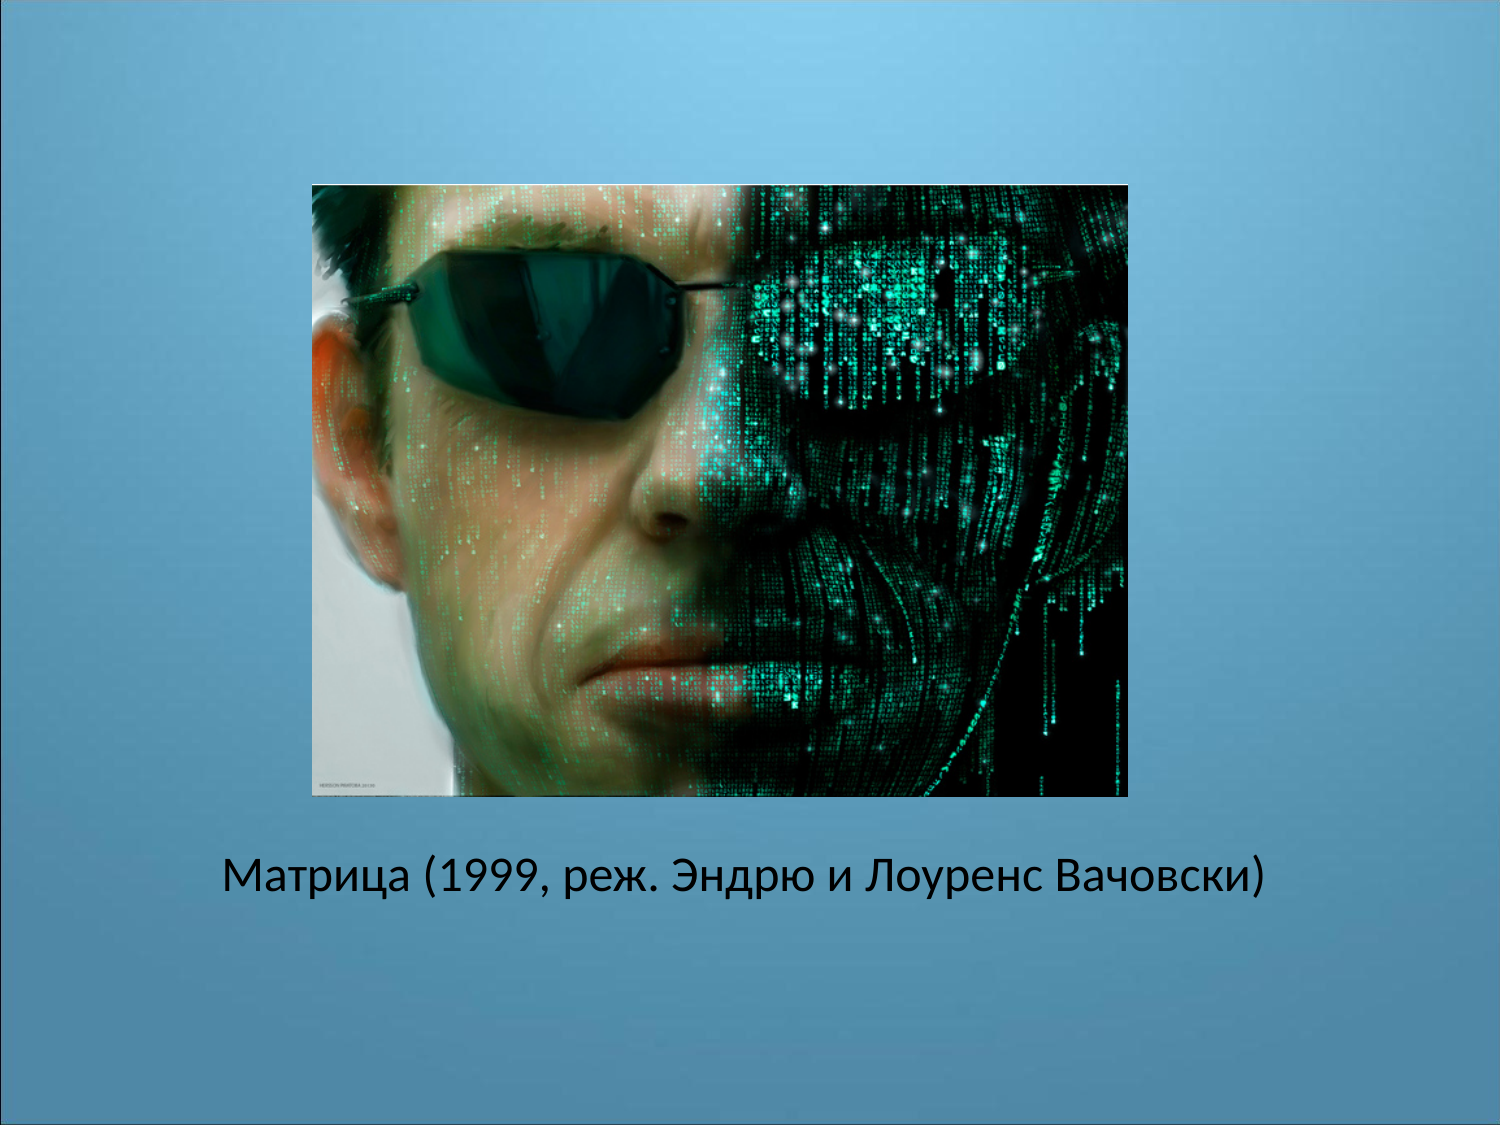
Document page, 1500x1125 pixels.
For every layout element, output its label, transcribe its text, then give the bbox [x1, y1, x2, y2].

text_box Матрица (1999, реж. Эндрю и Лоуренс Вачовски) [206, 834, 1424, 909]
picture [0, 0, 1500, 1125]
